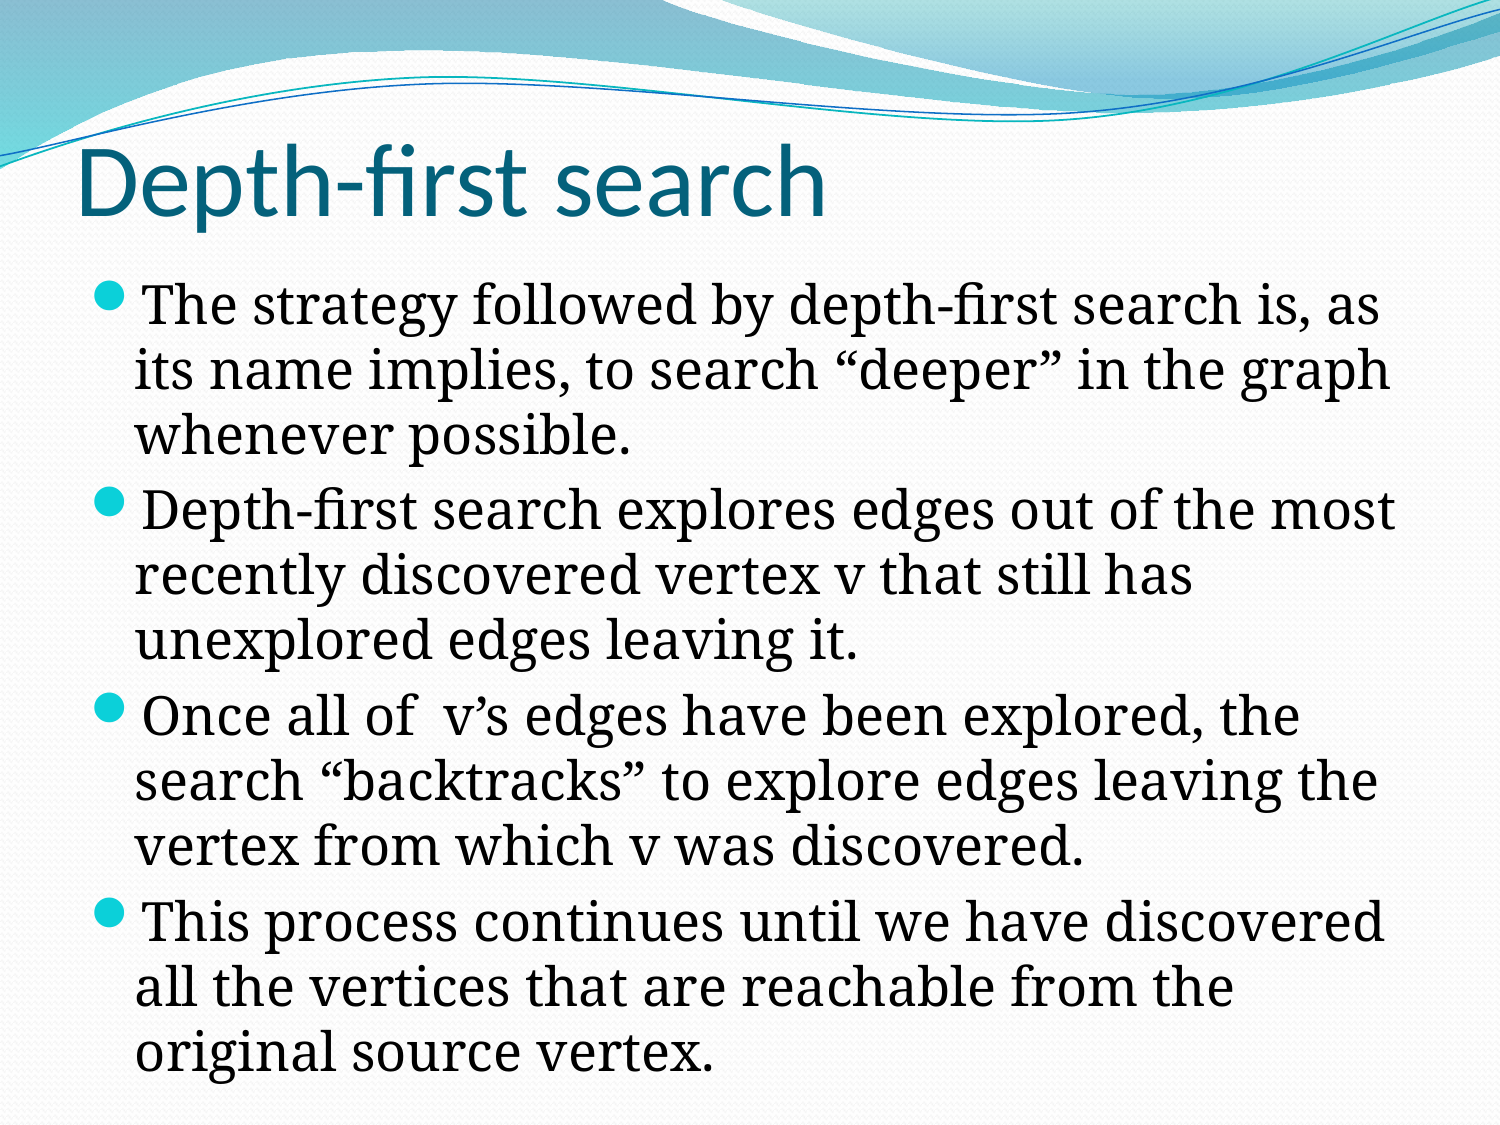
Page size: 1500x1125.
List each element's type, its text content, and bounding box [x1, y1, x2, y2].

title Depth-first search [74, 49, 1426, 238]
list The strategy followed by depth-first search is, as its name implies, to search “deeper” in the graph whenever possible. Depth-first search explores edges out of the most recently discovered vertex v that still has unexplored edges leaving it. Once all of v’s edges have been explored, the search “backtracks” to explore edges leaving the vertex from which v was discovered. This process continues until we have discovered all the vertices that are reachable from the original source vertex. [74, 262, 1426, 983]
